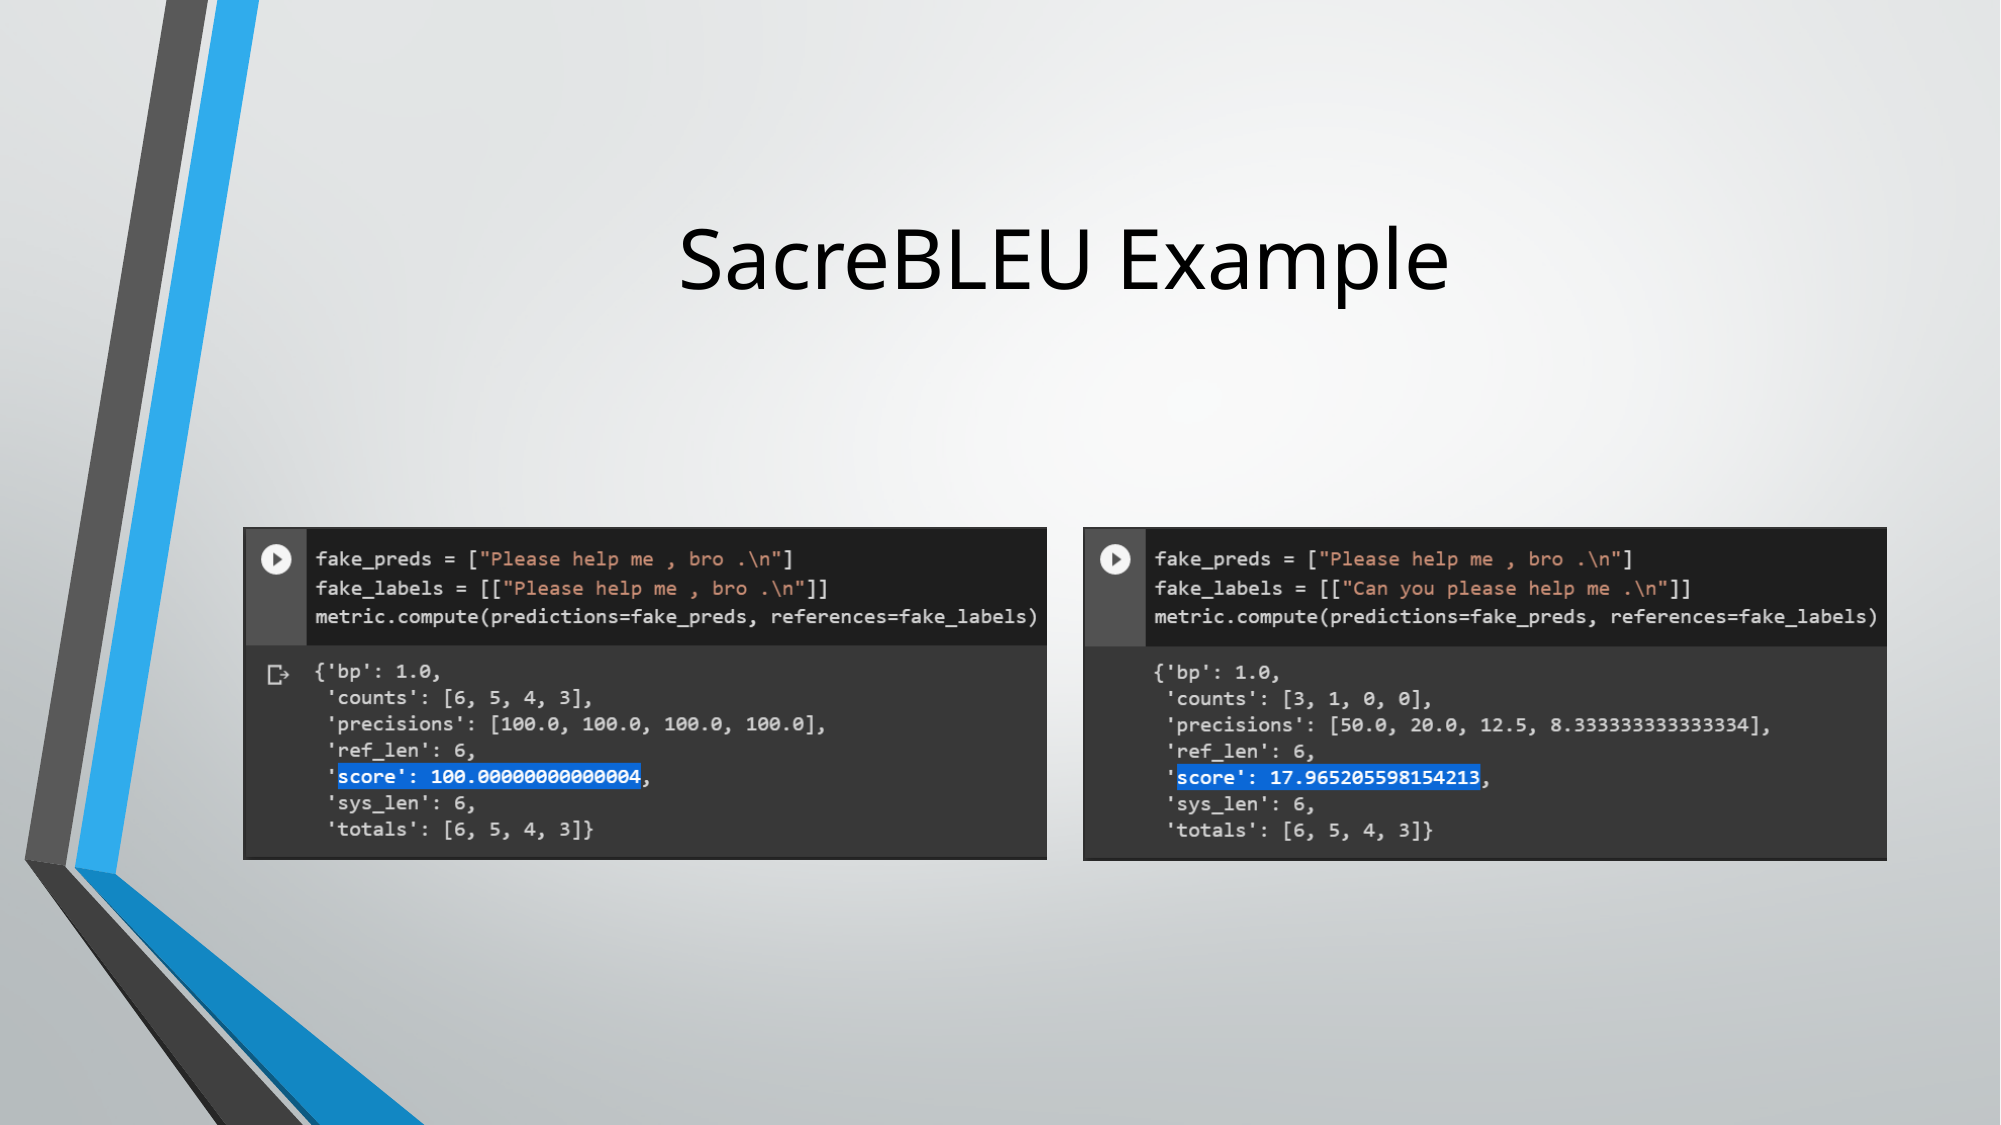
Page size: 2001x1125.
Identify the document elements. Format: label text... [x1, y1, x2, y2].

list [1083, 526, 1888, 861]
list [243, 527, 1047, 860]
title SacreBLEU Example [243, 112, 1887, 400]
